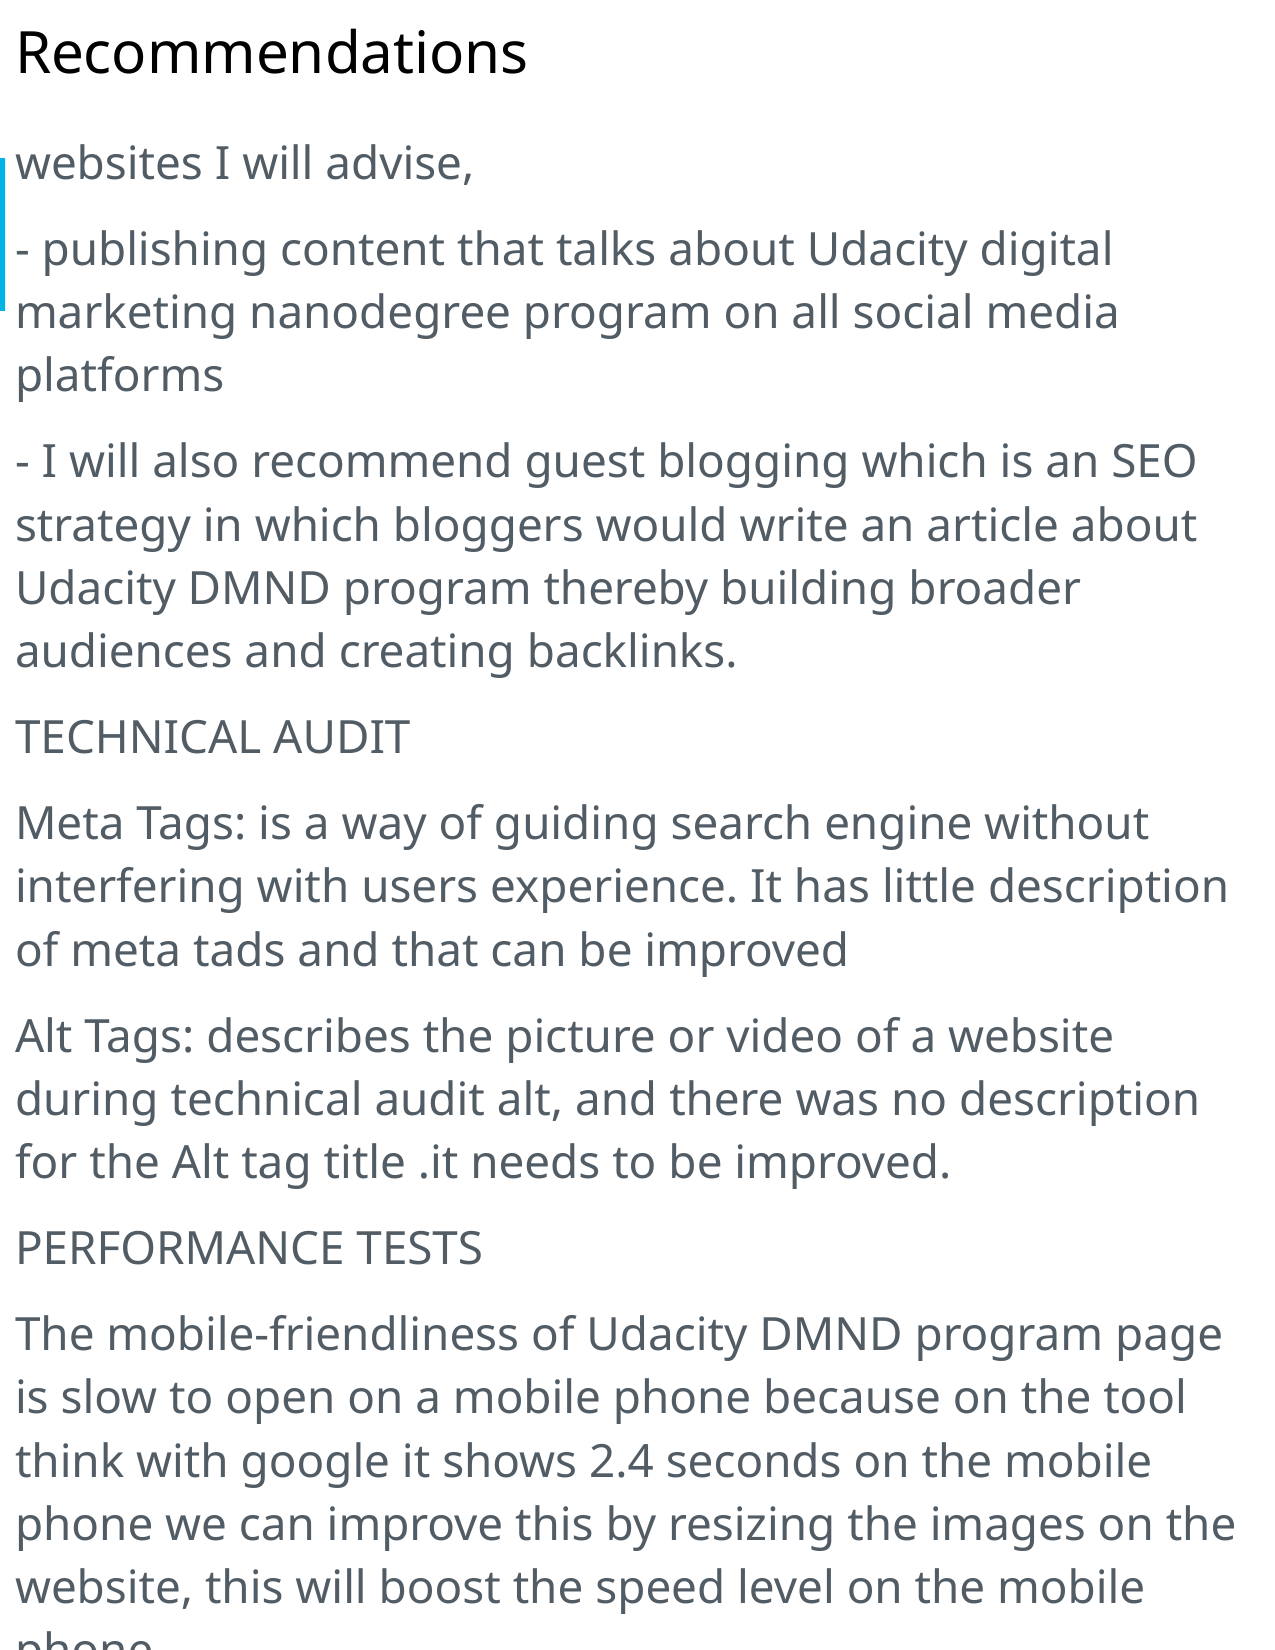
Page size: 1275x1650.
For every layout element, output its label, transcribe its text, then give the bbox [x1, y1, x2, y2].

list websites I will advise, - publishing content that talks about Udacity digital marketing nanodegree program on all social media platforms - I will also recommend guest blogging which is an SEO strategy in which bloggers would write an article about Udacity DMND program thereby building broader audiences and creating backlinks. TECHNICAL AUDIT Meta Tags: is a way of guiding search engine without interfering with users experience. It has little description of meta tads and that can be improved Alt Tags: describes the picture or video of a website during technical audit alt, and there was no description for the Alt tag title .it needs to be improved. PERFORMANCE TESTS The mobile-friendliness of Udacity DMND program page is slow to open on a mobile phone because on the tool think with google it shows 2.4 seconds on the mobile phone we can improve this by resizing the images on the website, this will boost the speed level on the mobile phone. [0, 110, 1275, 1650]
title Recommendations [0, 0, 1097, 110]
